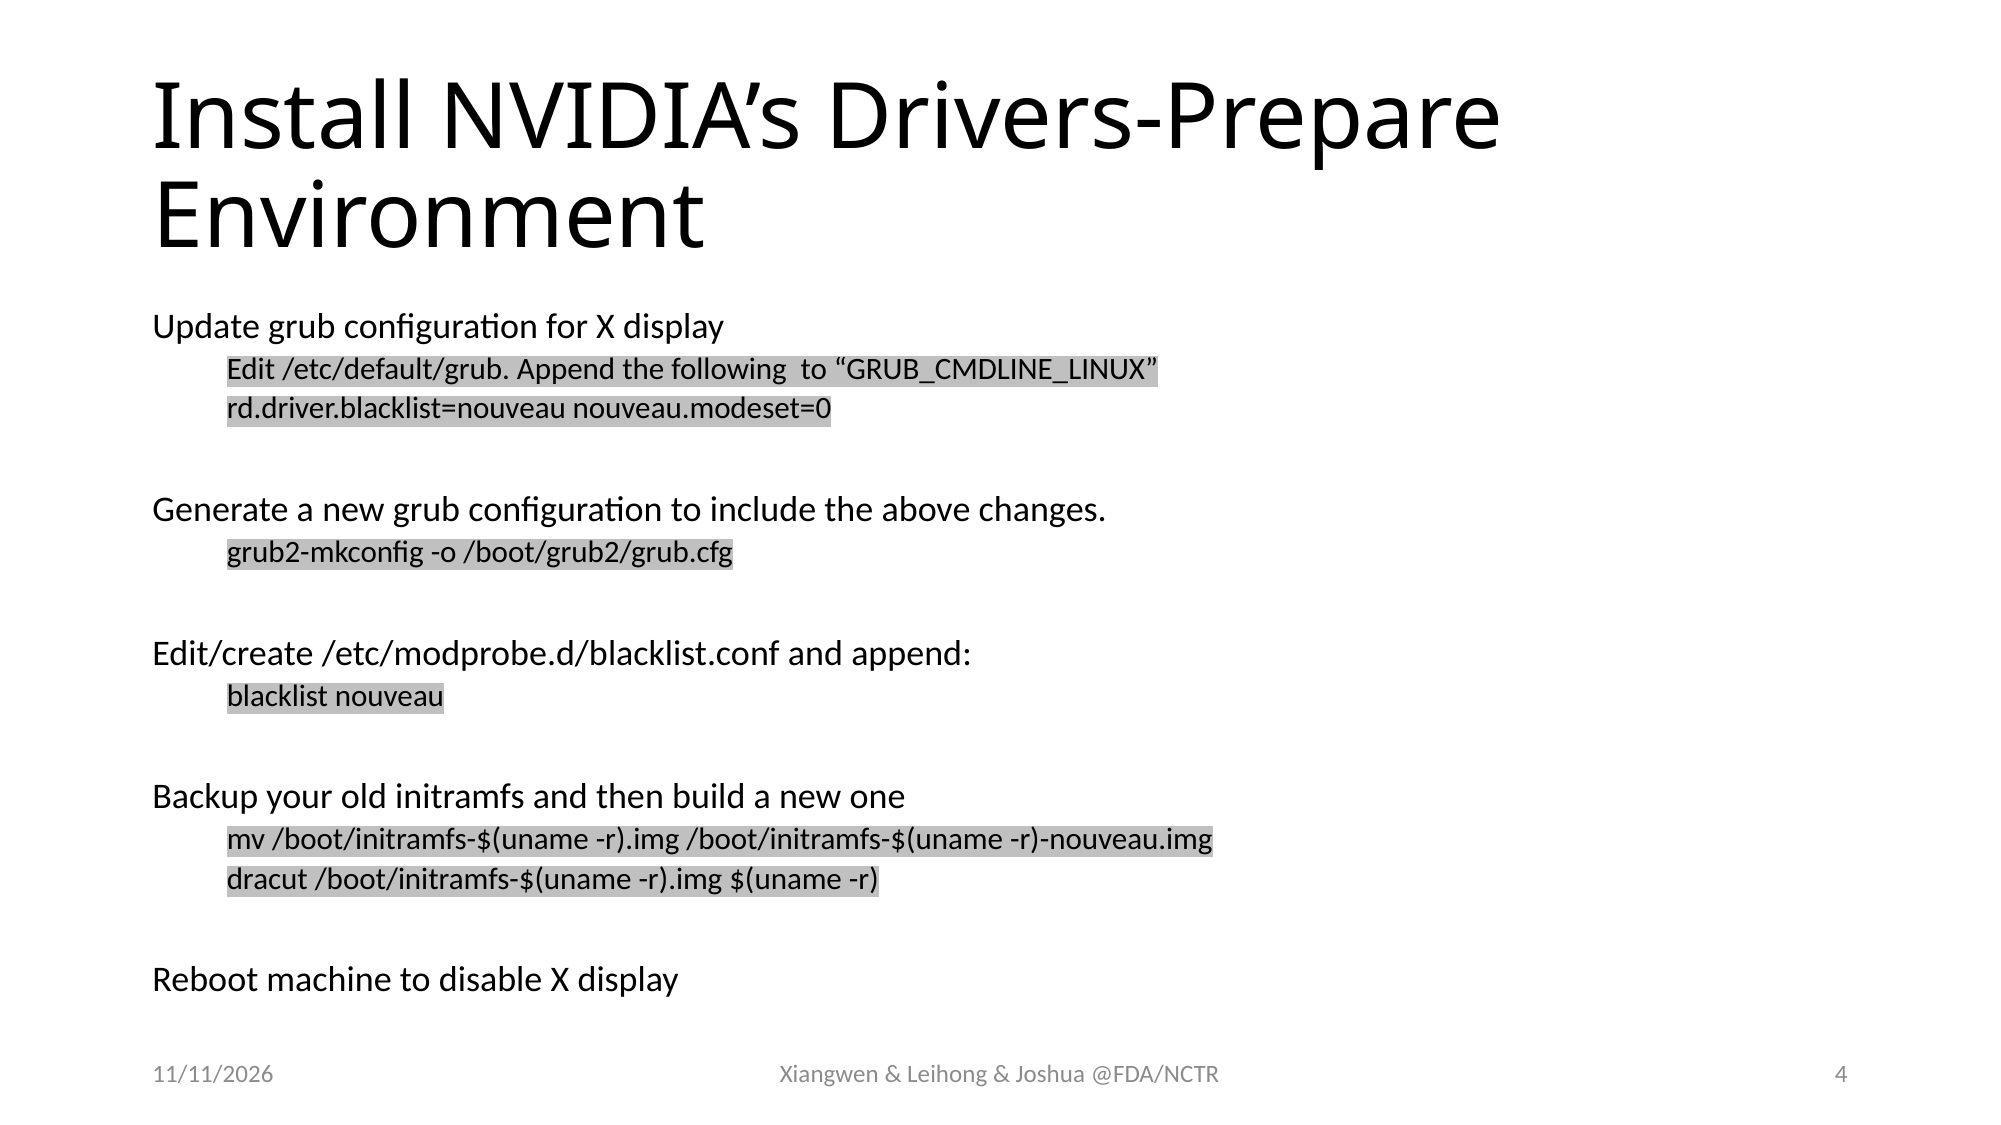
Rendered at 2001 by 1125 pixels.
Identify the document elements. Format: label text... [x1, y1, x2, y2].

title Install NVIDIA’s Drivers-Prepare Environment [137, 59, 1863, 278]
footer Xiangwen & Leihong & Joshua @FDA/NCTR [662, 1042, 1338, 1103]
list Update grub configuration for X display Edit /etc/default/grub. Append the following to “GRUB_CMDLINE_LINUX” rd.driver.blacklist=nouveau nouveau.modeset=0 Generate a new grub configuration to include the above changes. grub2-mkconfig -o /boot/grub2/grub.cfg Edit/create /etc/modprobe.d/blacklist.conf and append: blacklist nouveau Backup your old initramfs and then build a new one mv /boot/initramfs-$(uname -r).img /boot/initramfs-$(uname -r)-nouveau.img dracut /boot/initramfs-$(uname -r).img $(uname -r) Reboot machine to disable X display [137, 299, 1863, 1014]
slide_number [137, 1042, 588, 1103]
slide_number 4 [1412, 1042, 1863, 1103]
